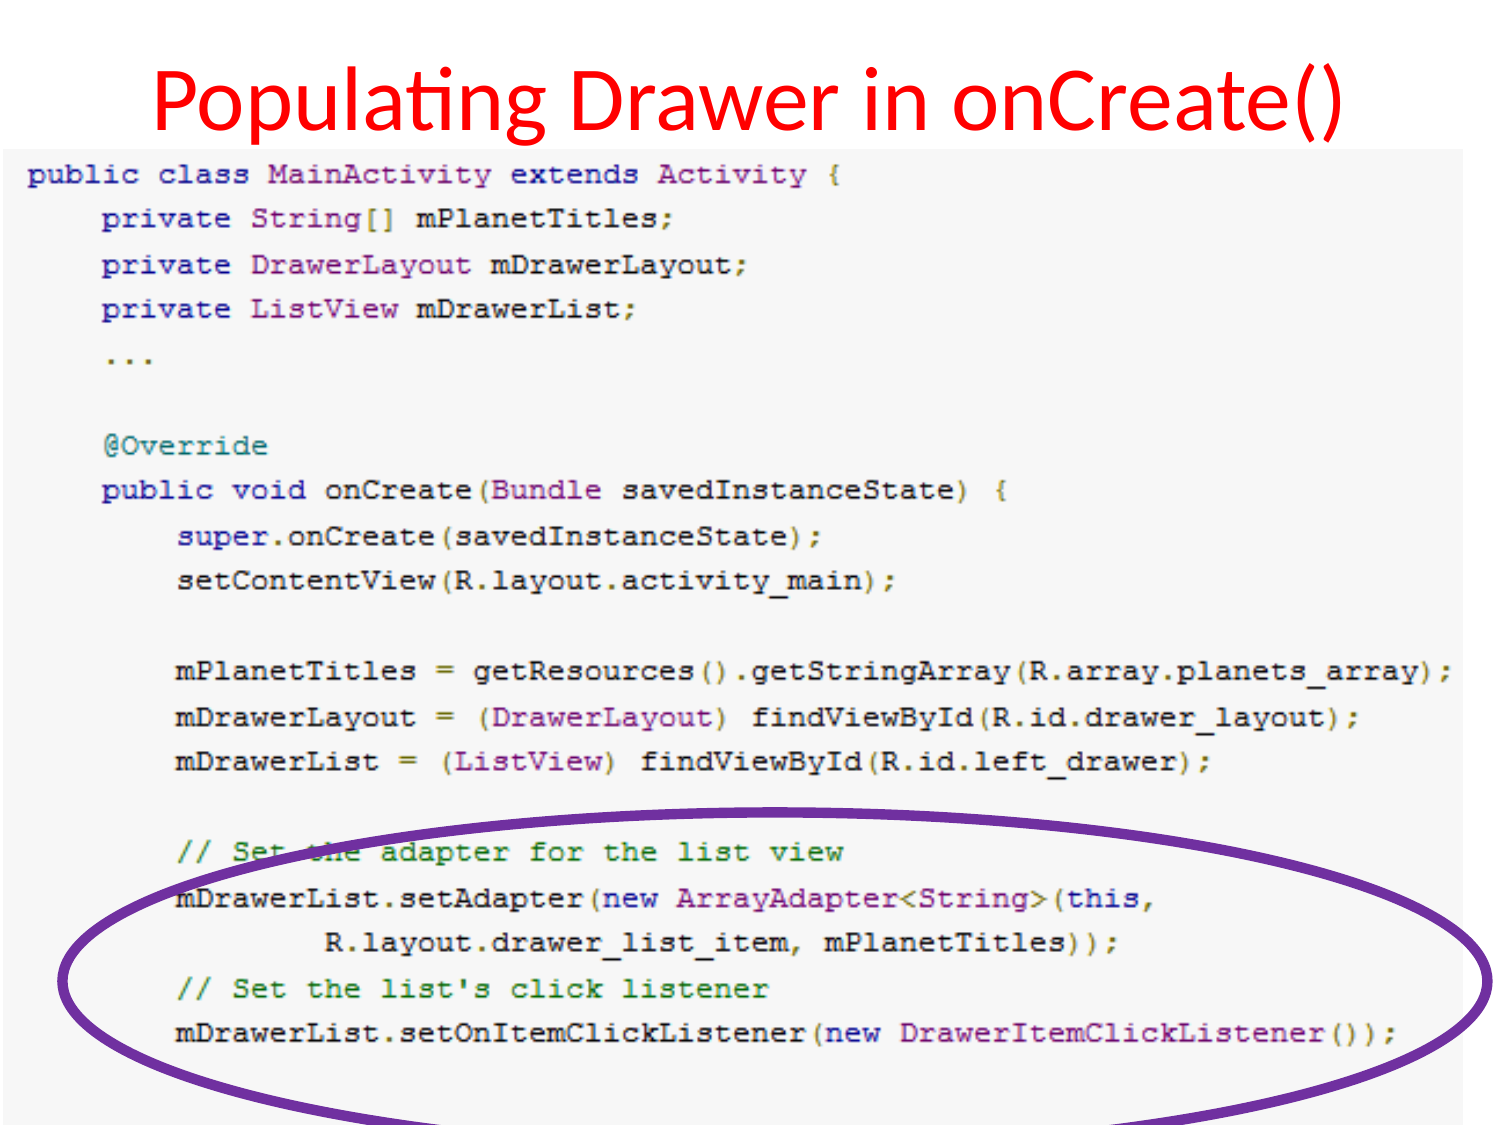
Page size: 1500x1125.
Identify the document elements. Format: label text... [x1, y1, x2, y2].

picture [2, 149, 1463, 1125]
text_box [1466, 937, 1490, 1026]
title Populating Drawer in onCreate() [75, 0, 1425, 148]
